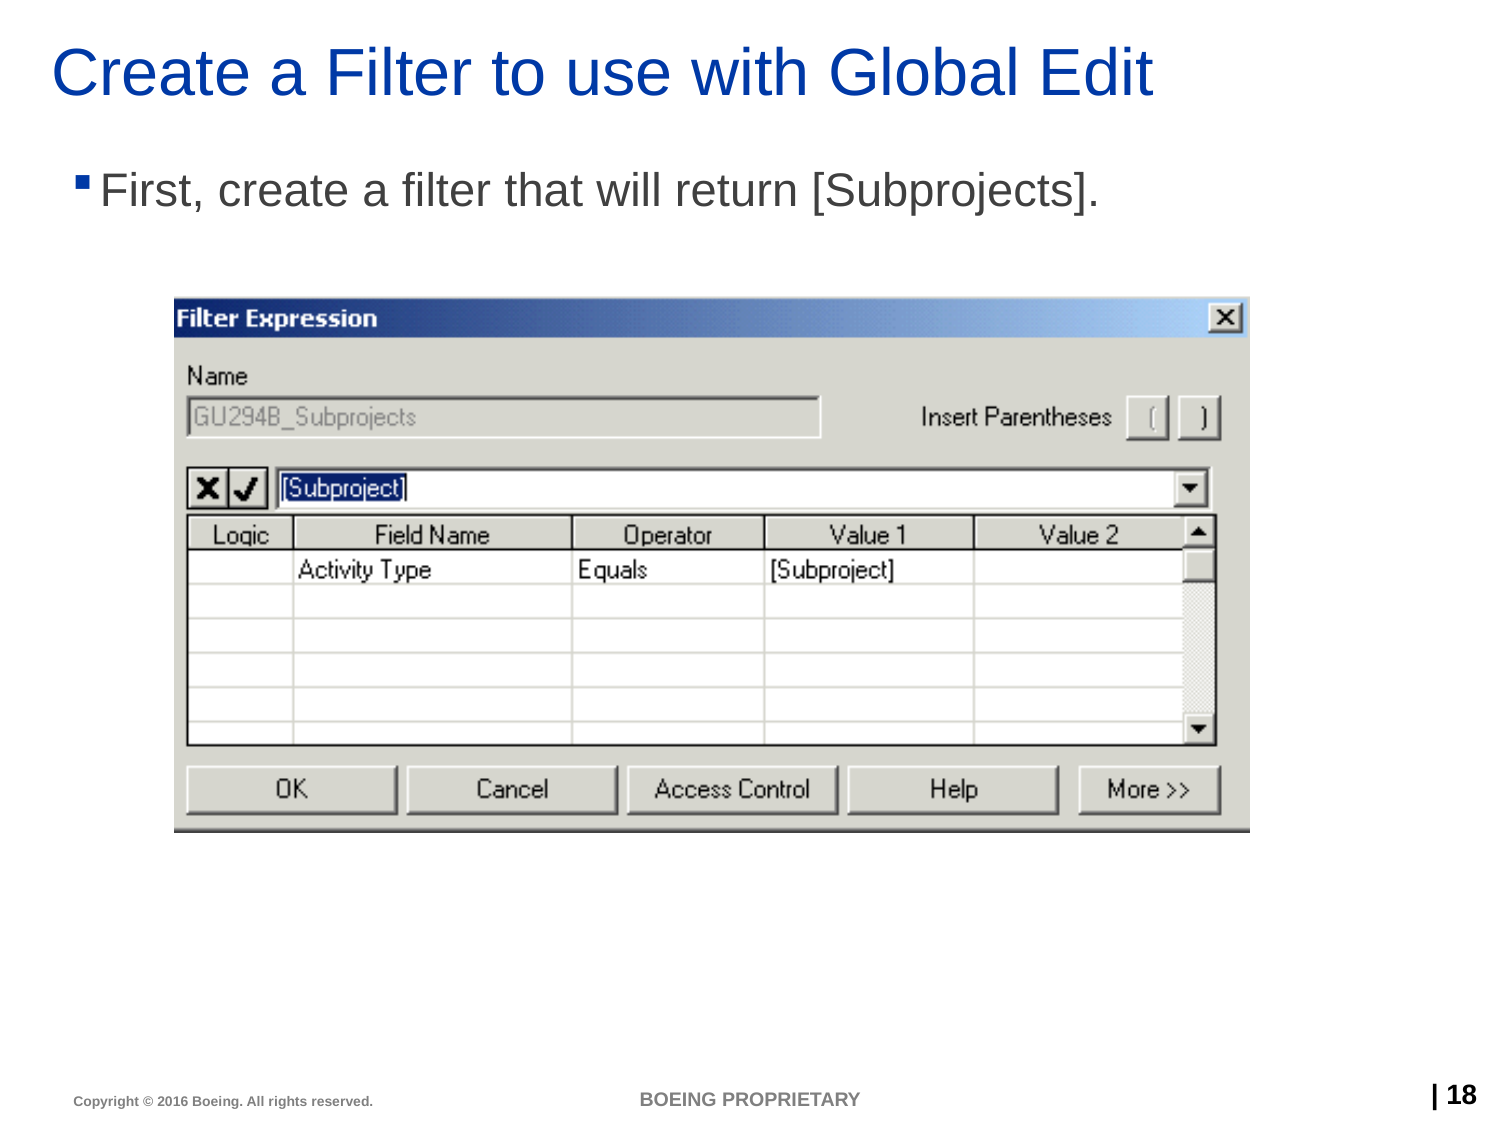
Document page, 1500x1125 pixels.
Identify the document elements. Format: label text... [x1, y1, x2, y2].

title Create a Filter to use with Global Edit [51, 37, 1376, 111]
list First, create a filter that will return [Subprojects]. [71, 165, 1401, 699]
footer BOEING PROPRIETARY [487, 1044, 1013, 1111]
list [174, 295, 1251, 833]
slide_number 18 [1088, 1057, 1480, 1112]
